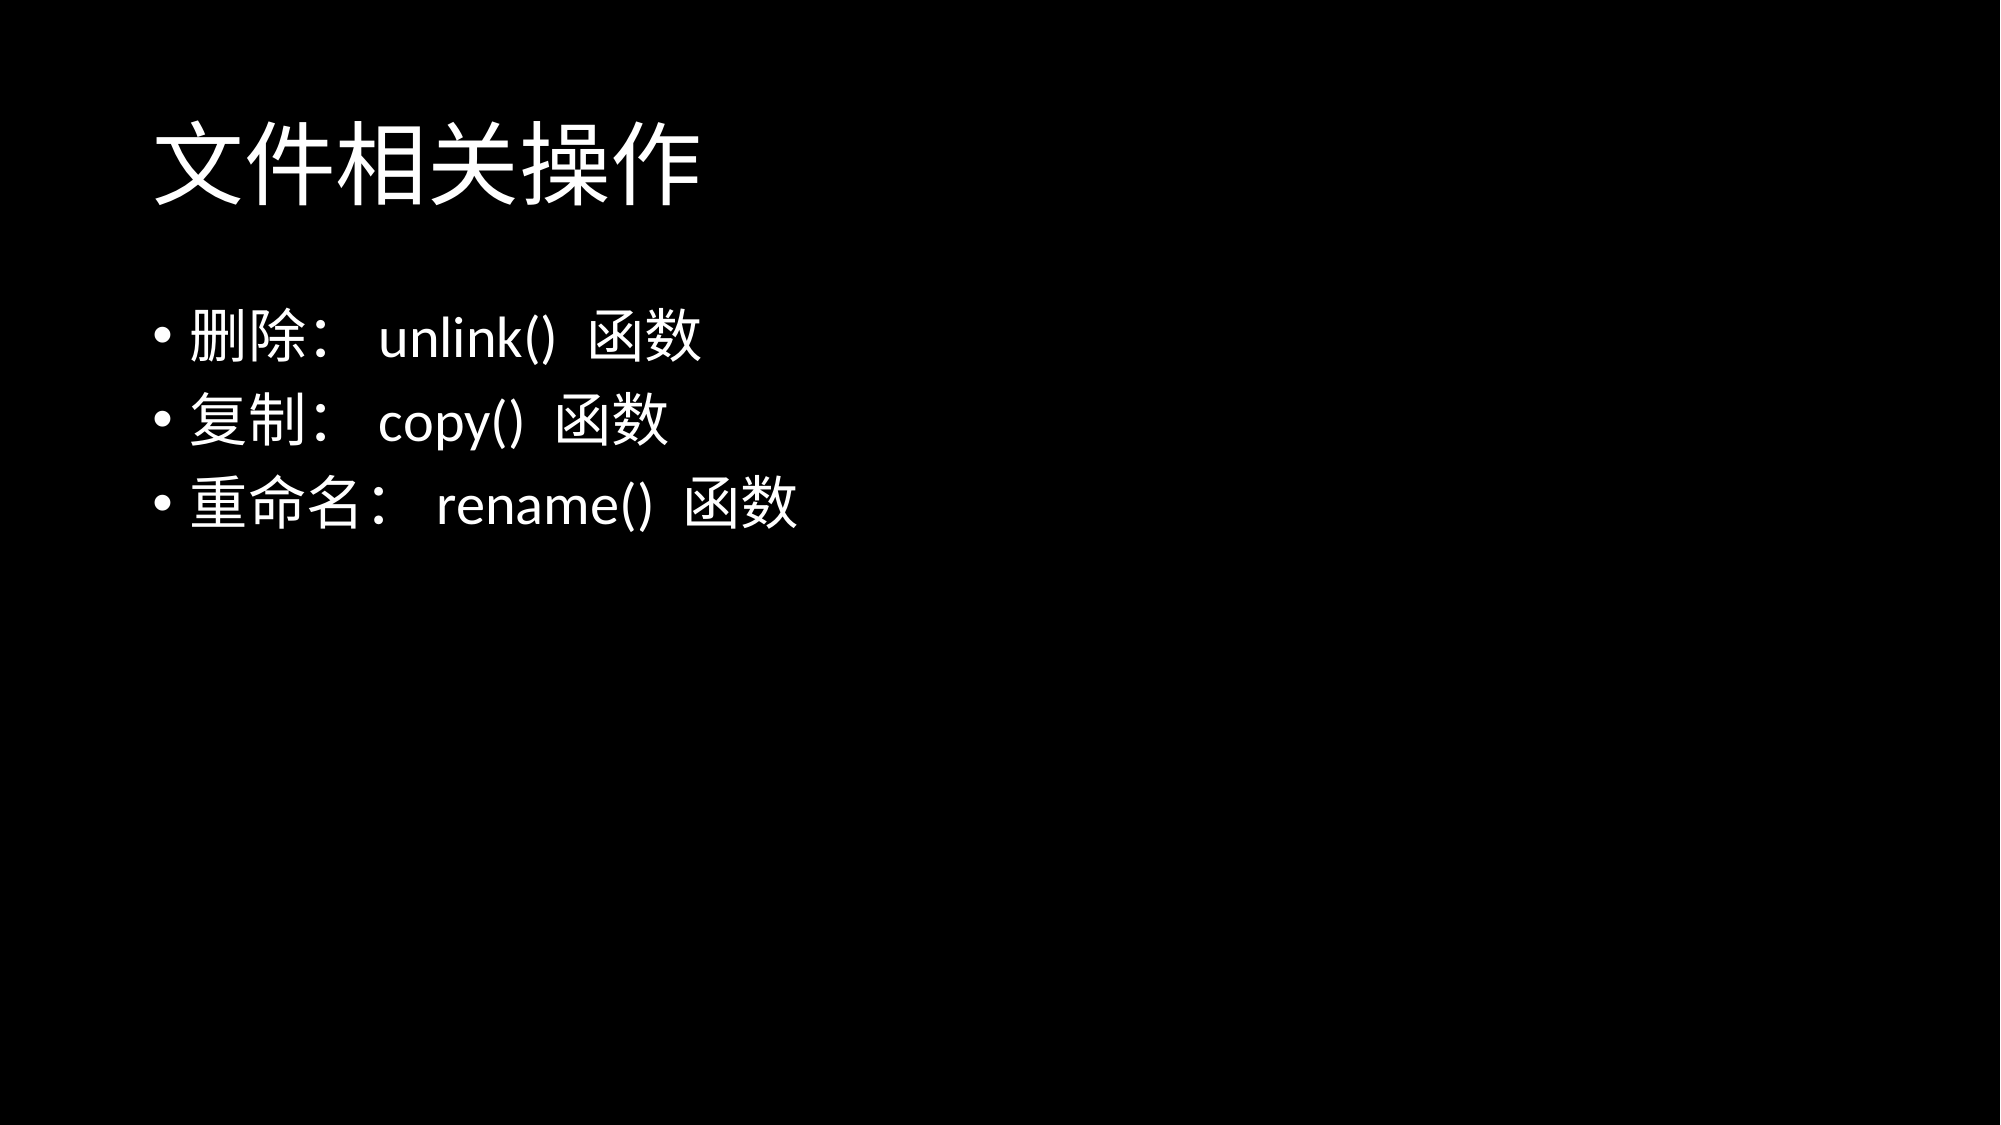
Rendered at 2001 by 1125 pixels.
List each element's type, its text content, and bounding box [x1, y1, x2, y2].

list 删除：unlink() 函数 复制：сoру() 函数 重命名：rename() 函数 [137, 299, 1863, 1014]
title 文件相关操作 [137, 59, 1863, 278]
